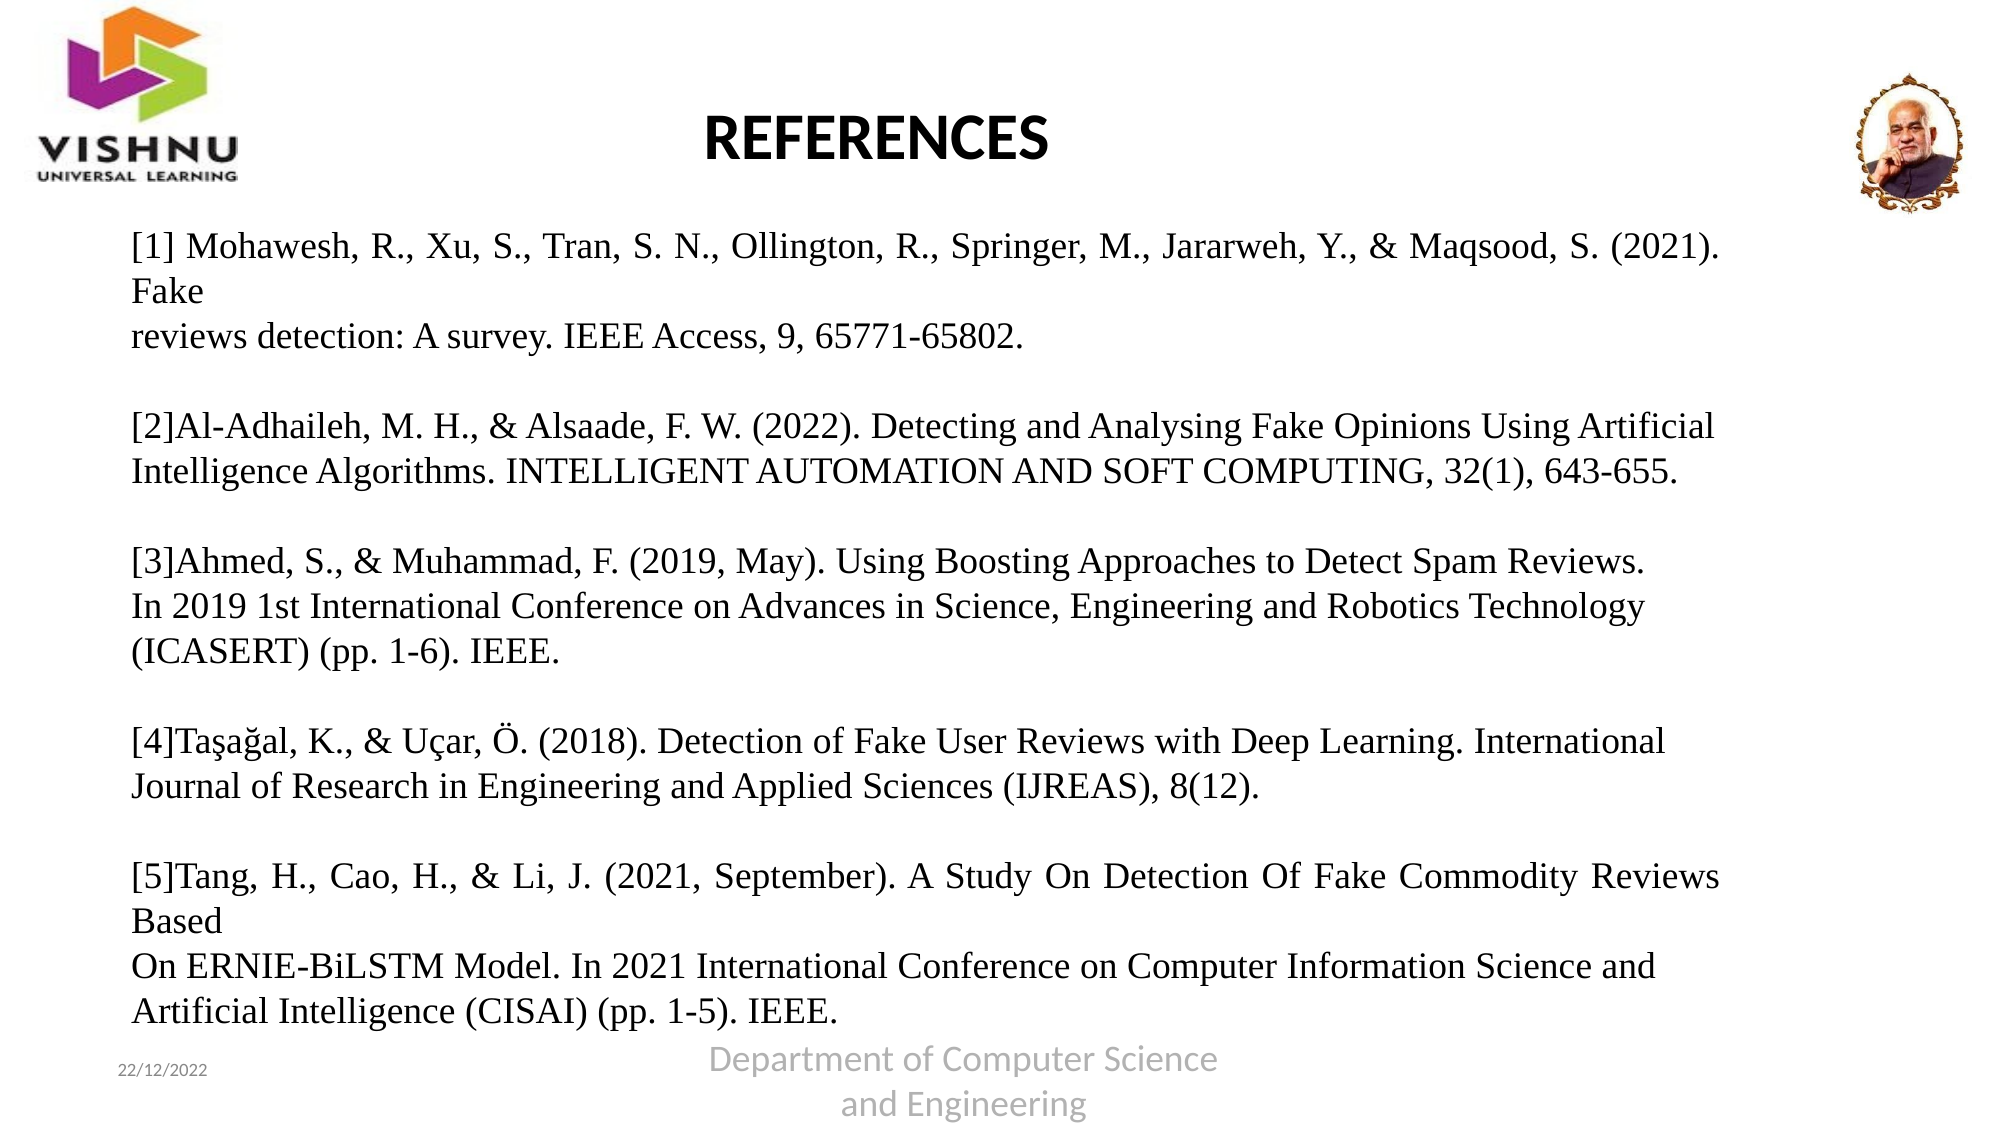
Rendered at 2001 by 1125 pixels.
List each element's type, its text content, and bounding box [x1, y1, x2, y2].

picture [24, 0, 238, 182]
footer Department of Computer Science and Engineering [685, 1039, 1242, 1086]
text_box [1] Mohawesh, R., Xu, S., Tran, S. N., Ollington, R., Springer, M., Jararweh, Y., & Maqsood, S. (2021). Fake reviews detection: A survey. IEEE Access, 9, 65771-65802. [2]Al-Adhaileh, M. H., & Alsaade, F. W. (2022). Detecting and Analysing Fake Opinions Using Artificial Intelligence Algorithms. INTELLIGENT AUTOMATION AND SOFT COMPUTING, 32(1), 643-655. [3]Ahmed, S., & Muhammad, F. (2019, May). Using Boosting Approaches to Detect Spam Reviews. In 2019 1st International Conference on Advances in Science, Engineering and Robotics Technology (ICASERT) (pp. 1-6). IEEE. [4]Taşağal, K., & Uçar, Ö. (2018). Detection of Fake User Reviews with Deep Learning. International Journal of Research in Engineering and Applied Sciences (IJREAS), 8(12). [5]Tang, H., Cao, H., & Li, J. (2021, September). A Study On Detection Of Fake Commodity Reviews Based On ERNIE-BiLSTM Model. In 2021 International Conference on Computer Information Science and Artificial Intelligence (CISAI) (pp. 1-5). IEEE. [115, 213, 1737, 1039]
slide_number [115, 1060, 283, 1125]
title REFERENCES [701, 91, 1574, 213]
picture [1849, 66, 1972, 218]
